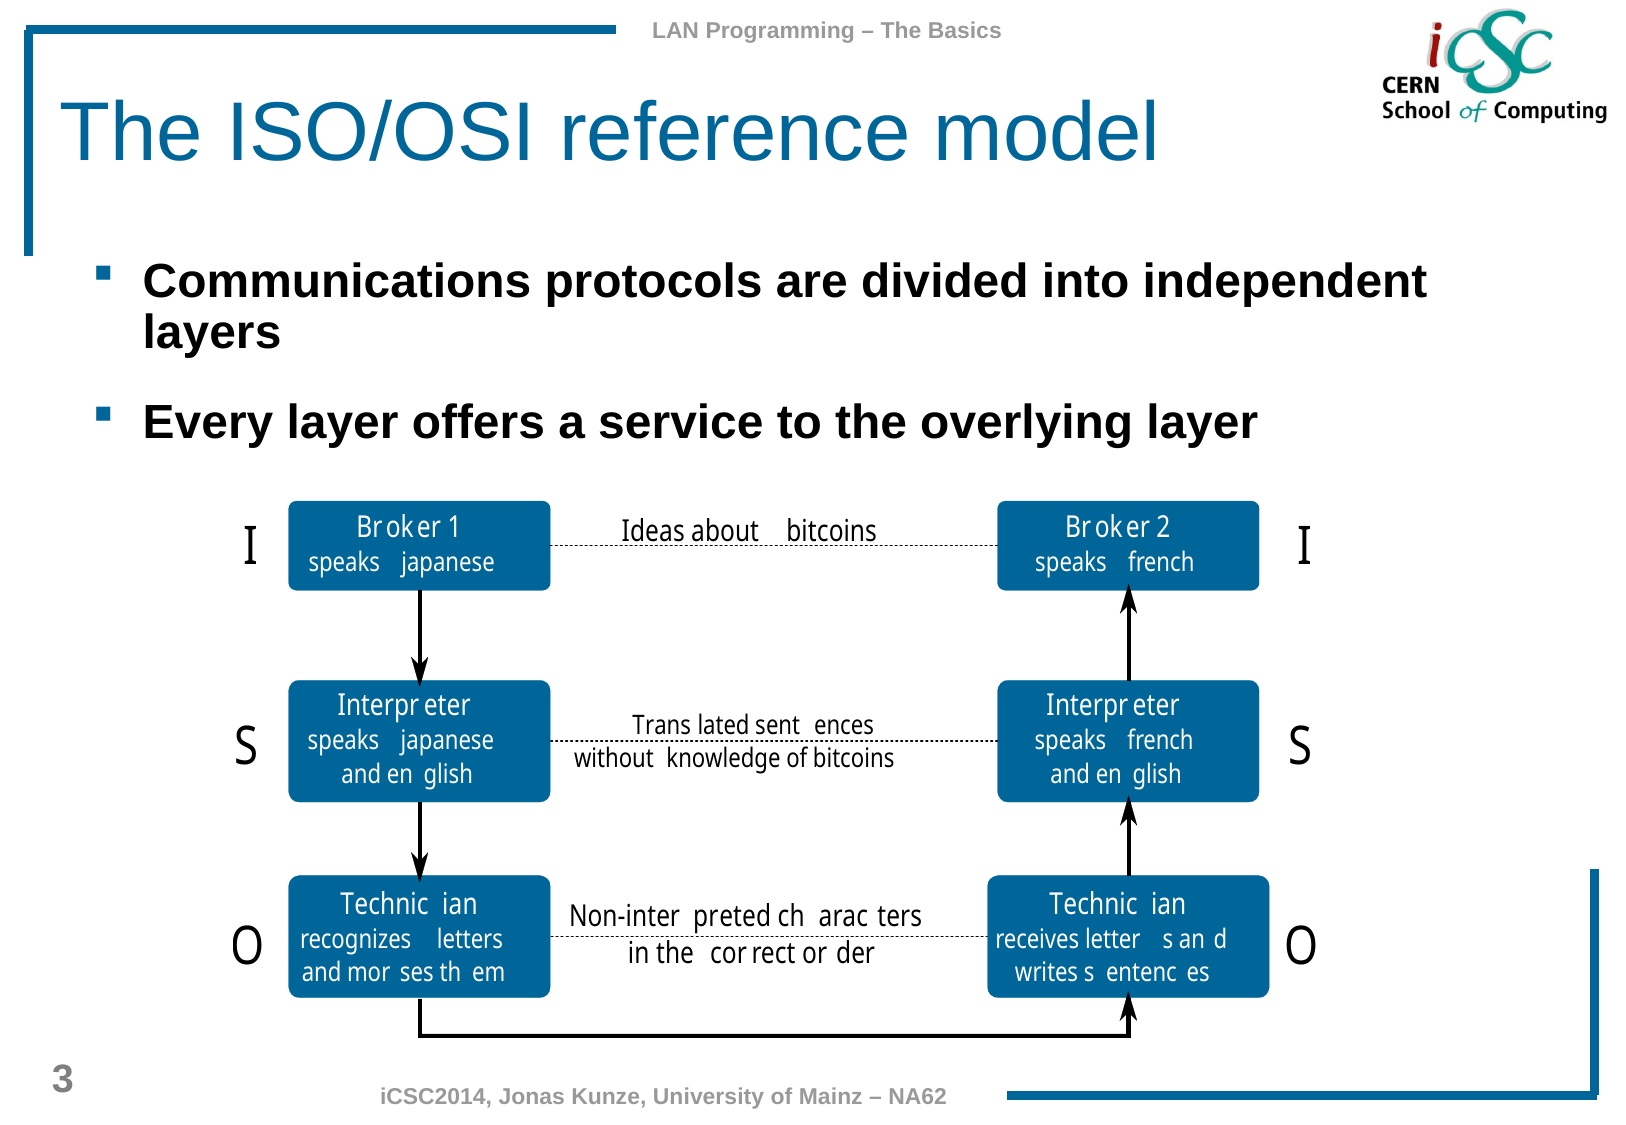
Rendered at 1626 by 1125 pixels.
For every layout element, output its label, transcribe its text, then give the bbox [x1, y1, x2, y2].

title The ISO/OSI reference model [59, 85, 1452, 212]
picture [1381, 8, 1608, 125]
list Communications protocols are divided into independent layers Every layer offers a service to the overlying layer [75, 255, 1562, 1098]
picture [233, 499, 1326, 1040]
